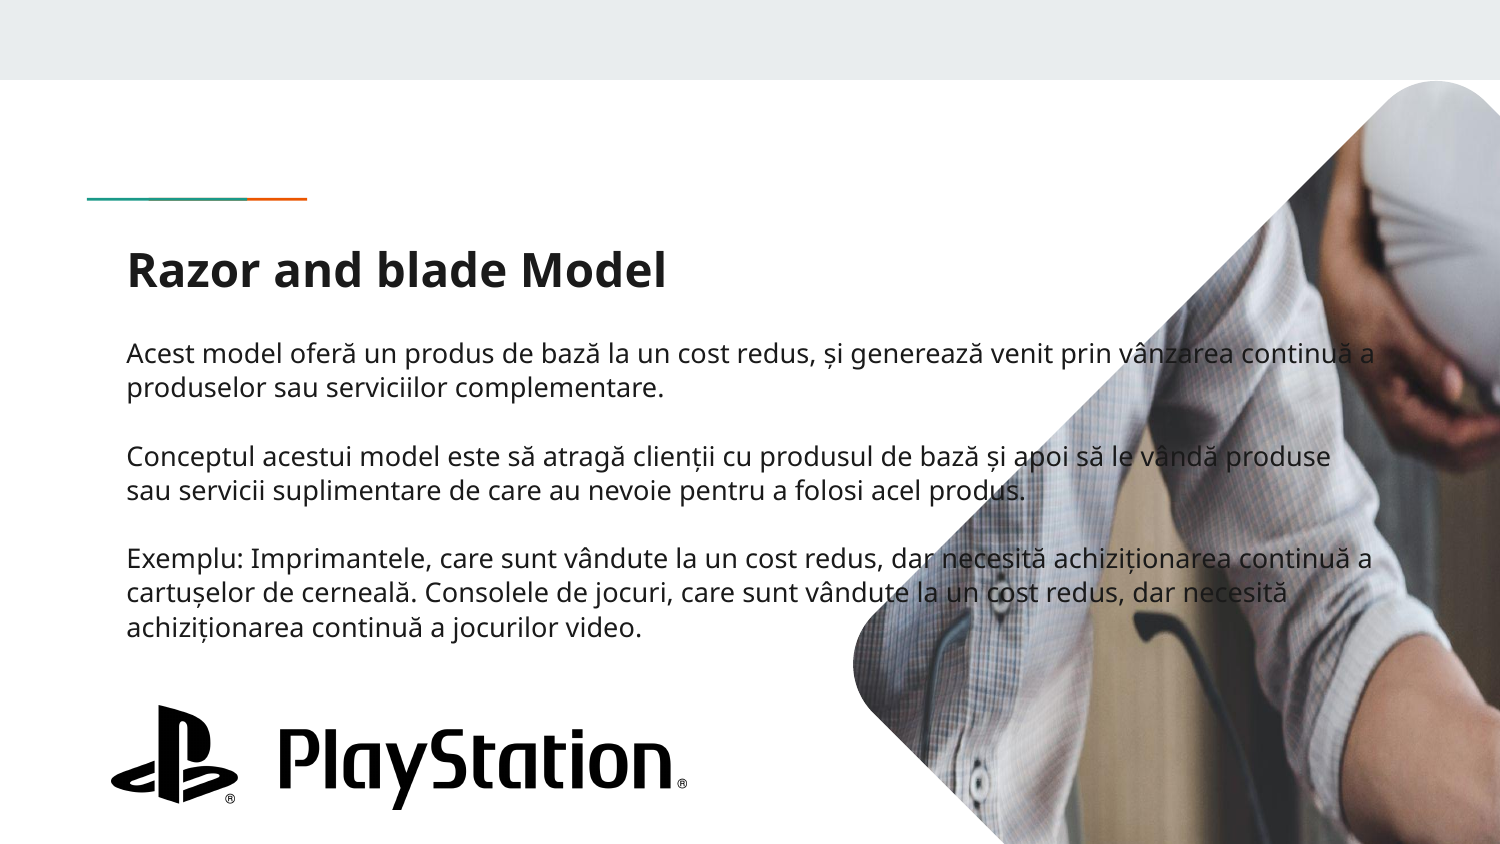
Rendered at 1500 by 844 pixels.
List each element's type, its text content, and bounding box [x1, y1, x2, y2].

list Acest model oferă un produs de bază la un cost redus, și generează venit prin vânzarea continuă a produselor sau serviciilor complementare. Conceptul acestui model este să atragă clienții cu produsul de bază și apoi să le vândă produse sau servicii suplimentare de care au nevoie pentru a folosi acel produs. Exemplu: Imprimantele, care sunt vândute la un cost redus, dar necesită achiziționarea continuă a cartușelor de cerneală. Consolele de jocuri, care sunt vândute la un cost redus, dar necesită achiziționarea continuă a jocurilor video. [111, 319, 847, 810]
picture [852, 80, 1500, 844]
picture [111, 705, 688, 810]
title Razor and blade Model [111, 224, 847, 313]
